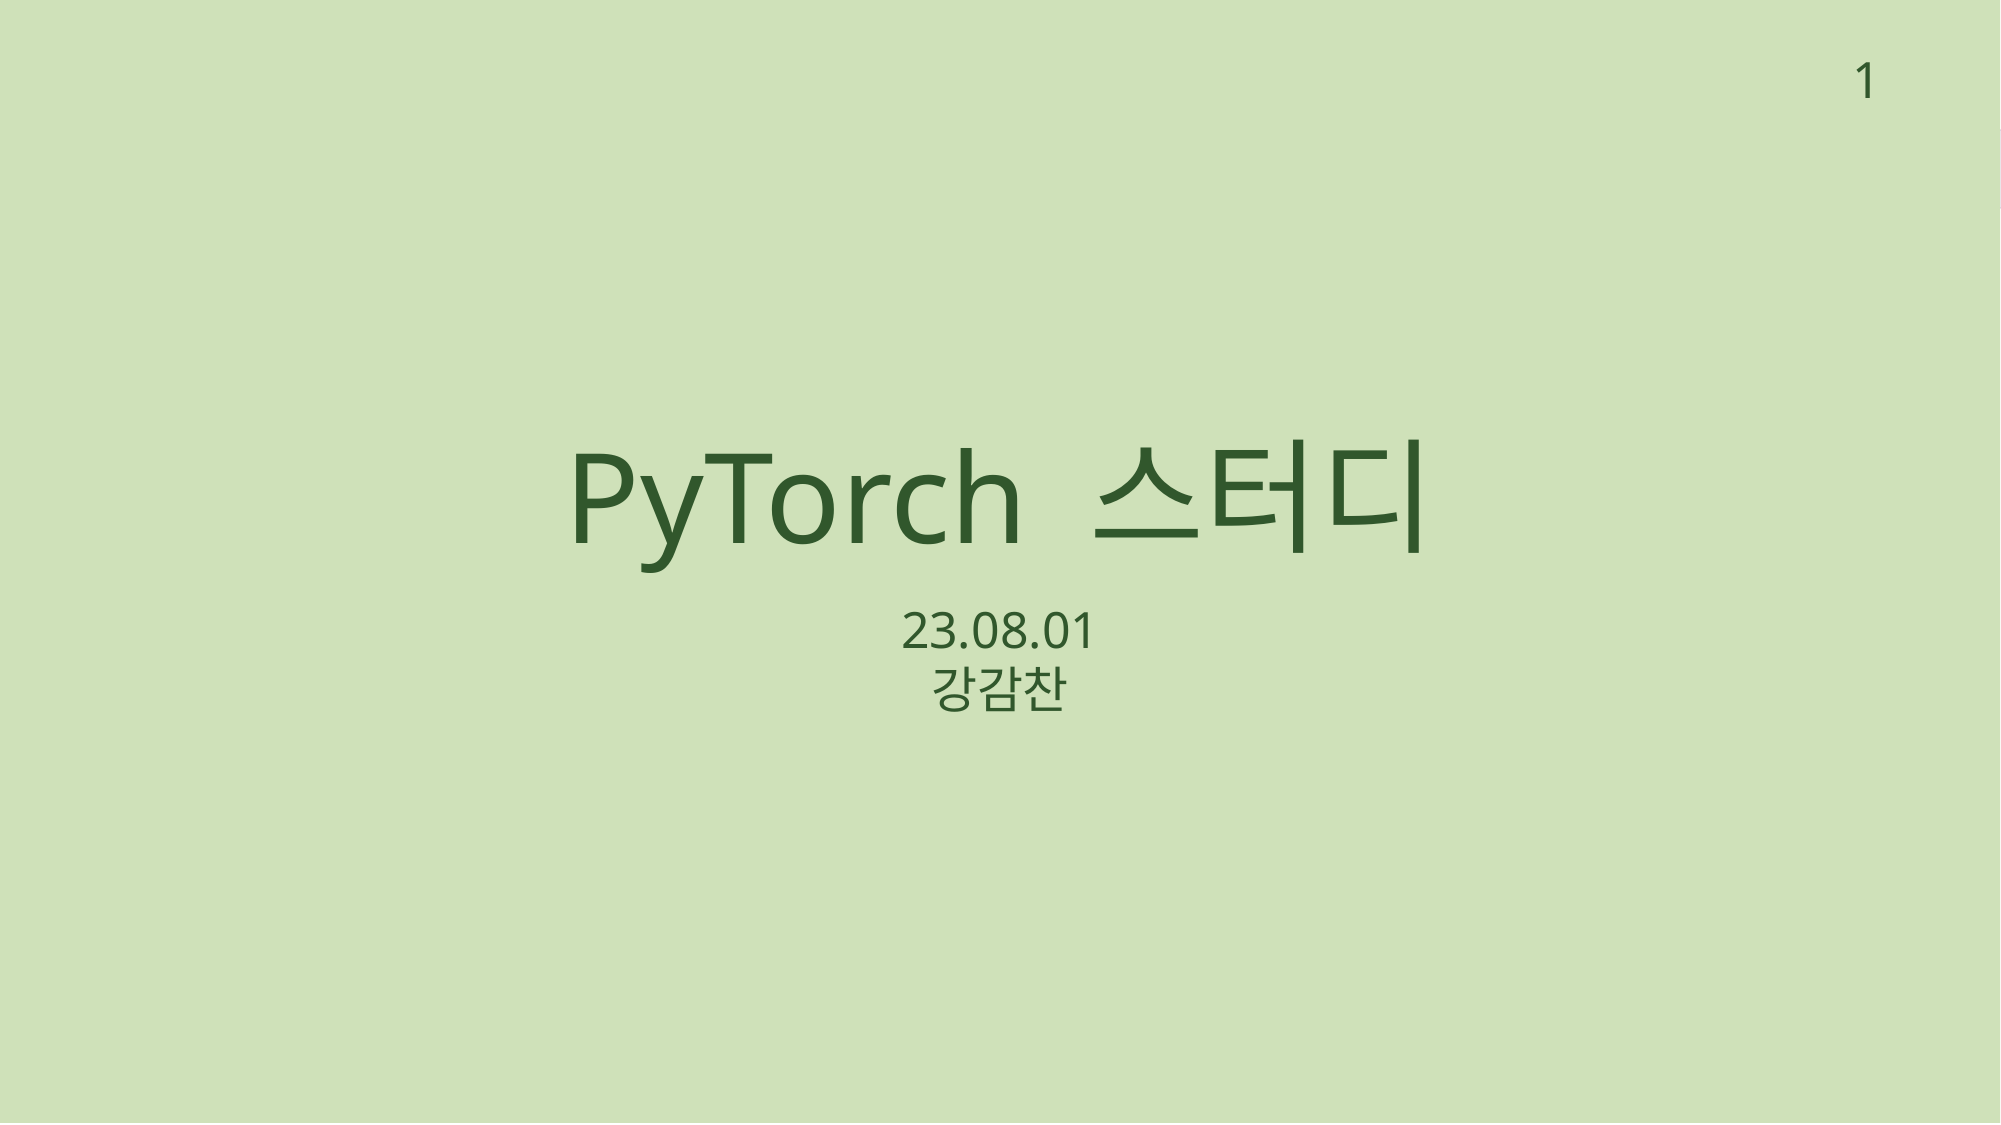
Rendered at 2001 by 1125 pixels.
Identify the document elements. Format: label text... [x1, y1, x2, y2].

subtitle 23.08.01 강감찬 [249, 590, 1750, 863]
title PyTorch 스터디 [249, 184, 1750, 576]
slide_number 1 [1838, 40, 2000, 120]
